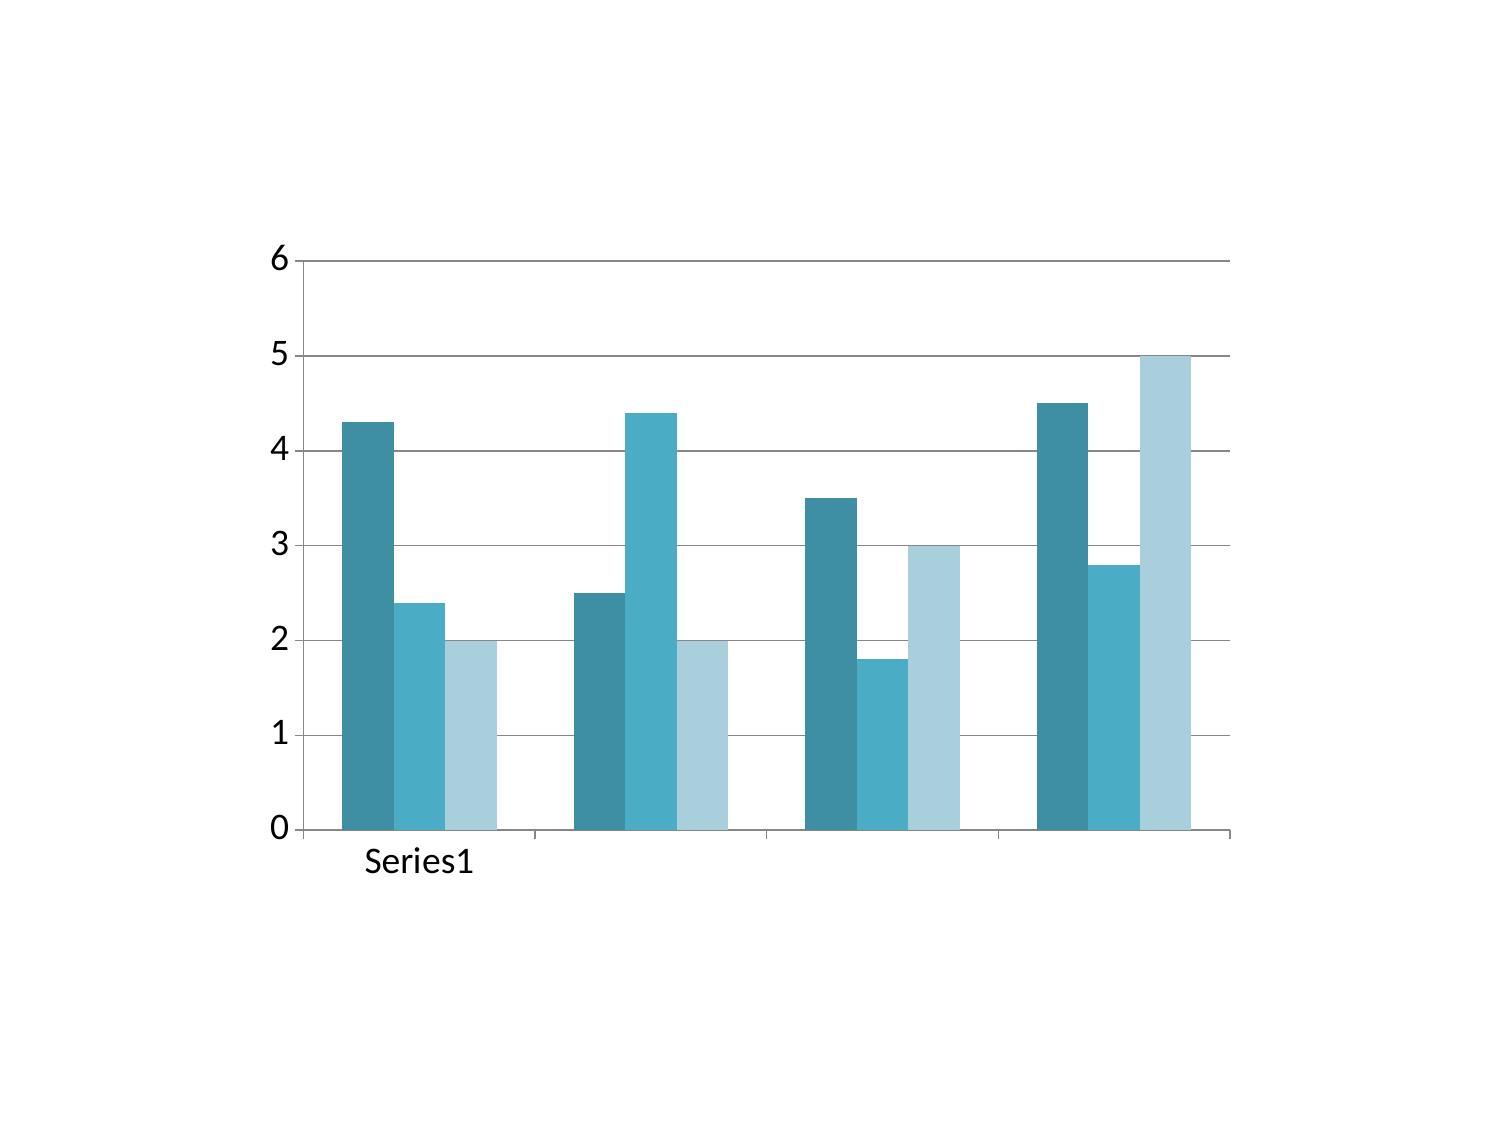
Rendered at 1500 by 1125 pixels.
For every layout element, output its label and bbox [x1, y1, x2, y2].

chart [249, 228, 1251, 897]
